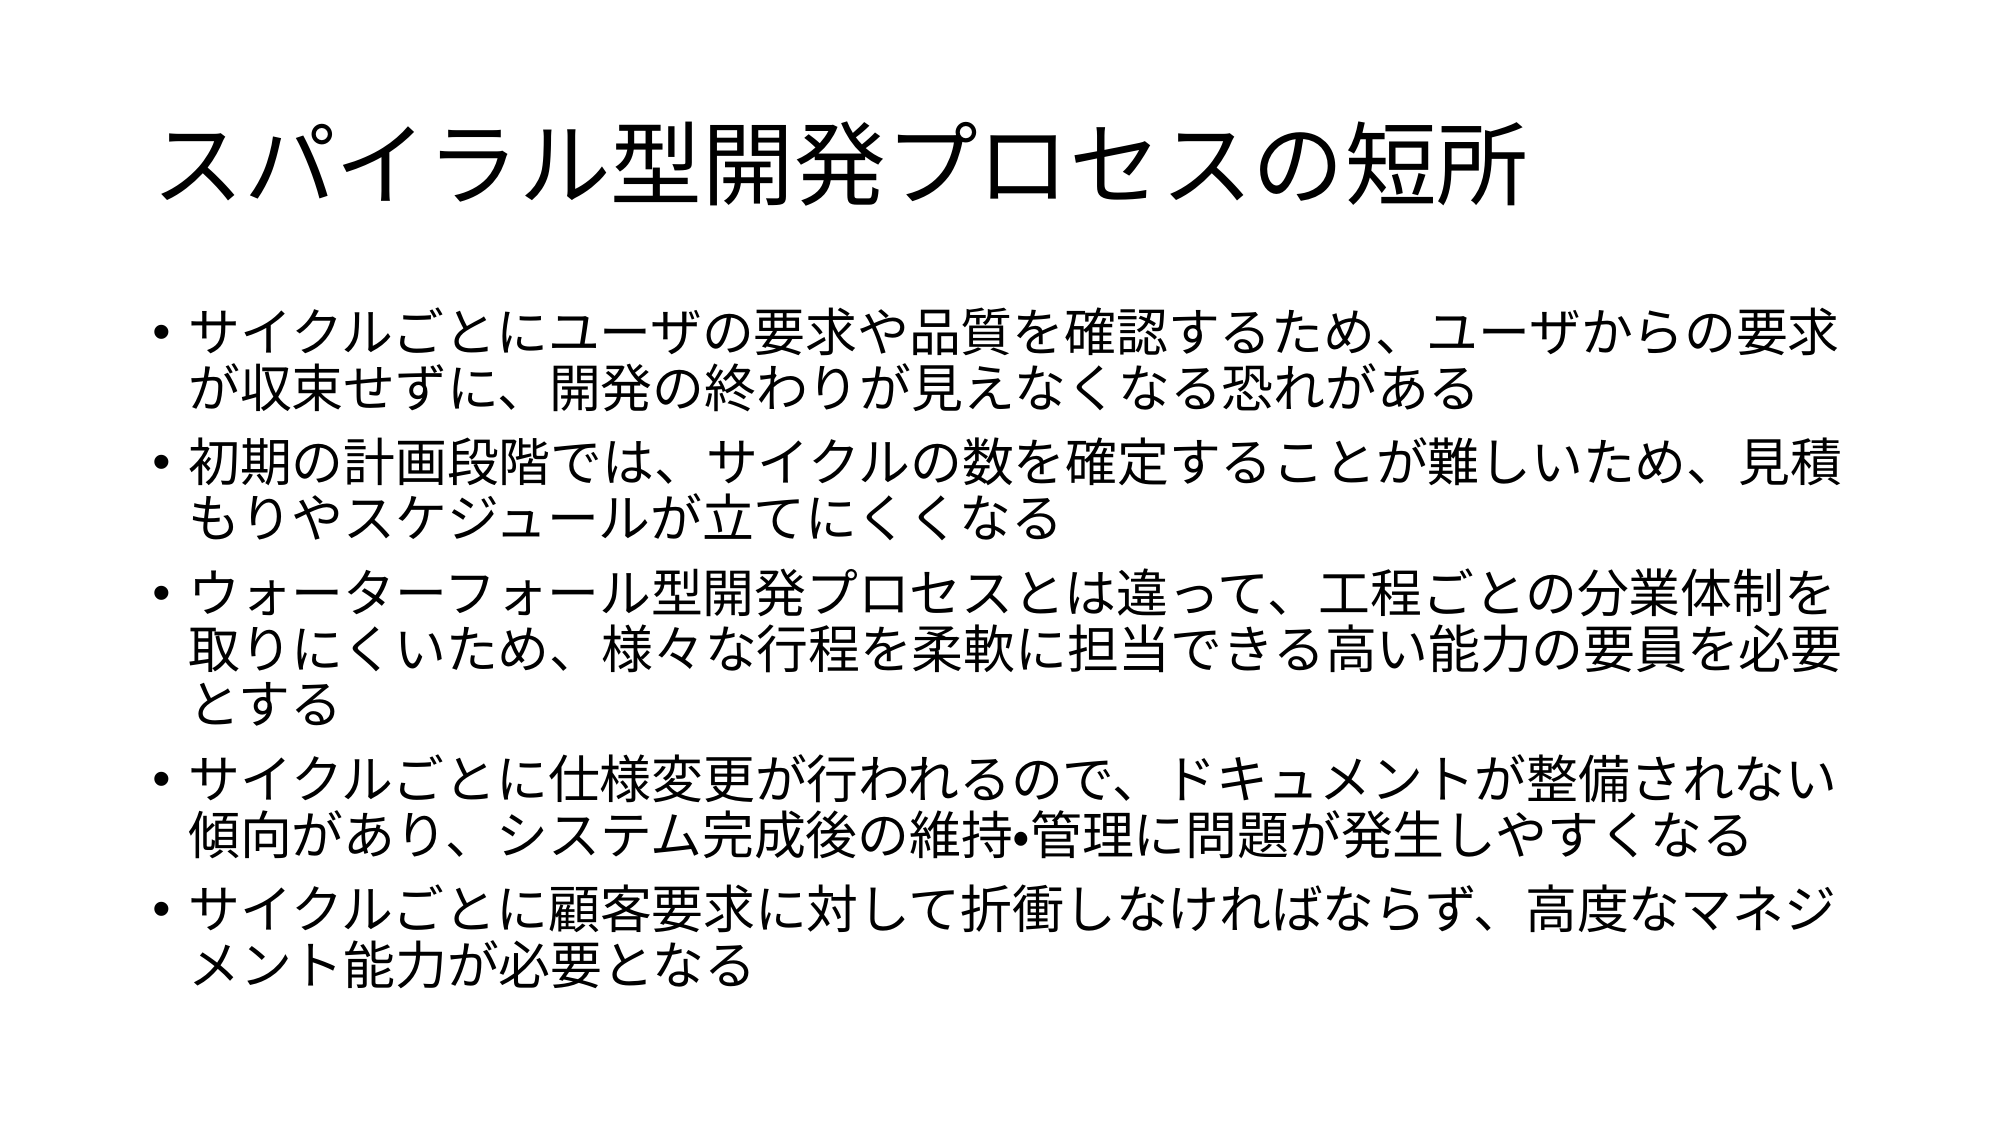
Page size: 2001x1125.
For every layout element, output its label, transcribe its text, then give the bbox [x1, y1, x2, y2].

list サイクルごとにユーザの要求や品質を確認するため、ユーザからの要求が収束せずに、開発の終わりが見えなくなる恐れがある 初期の計画段階では、サイクルの数を確定することが難しいため、見積もりやスケジュールが立てにくくなる ウォーターフォール型開発プロセスとは違って、工程ごとの分業体制を取りにくいため、様々な行程を柔軟に担当できる高い能力の要員を必要とする サイクルごとに仕様変更が行われるので、ドキュメントが整備されない傾向があり、システム完成後の維持・管理に問題が発生しやすくなる サイクルごとに顧客要求に対して折衝しなければならず、高度なマネジメント能力が必要となる [137, 299, 1863, 1014]
title スパイラル型開発プロセスの短所 [137, 59, 1863, 278]
